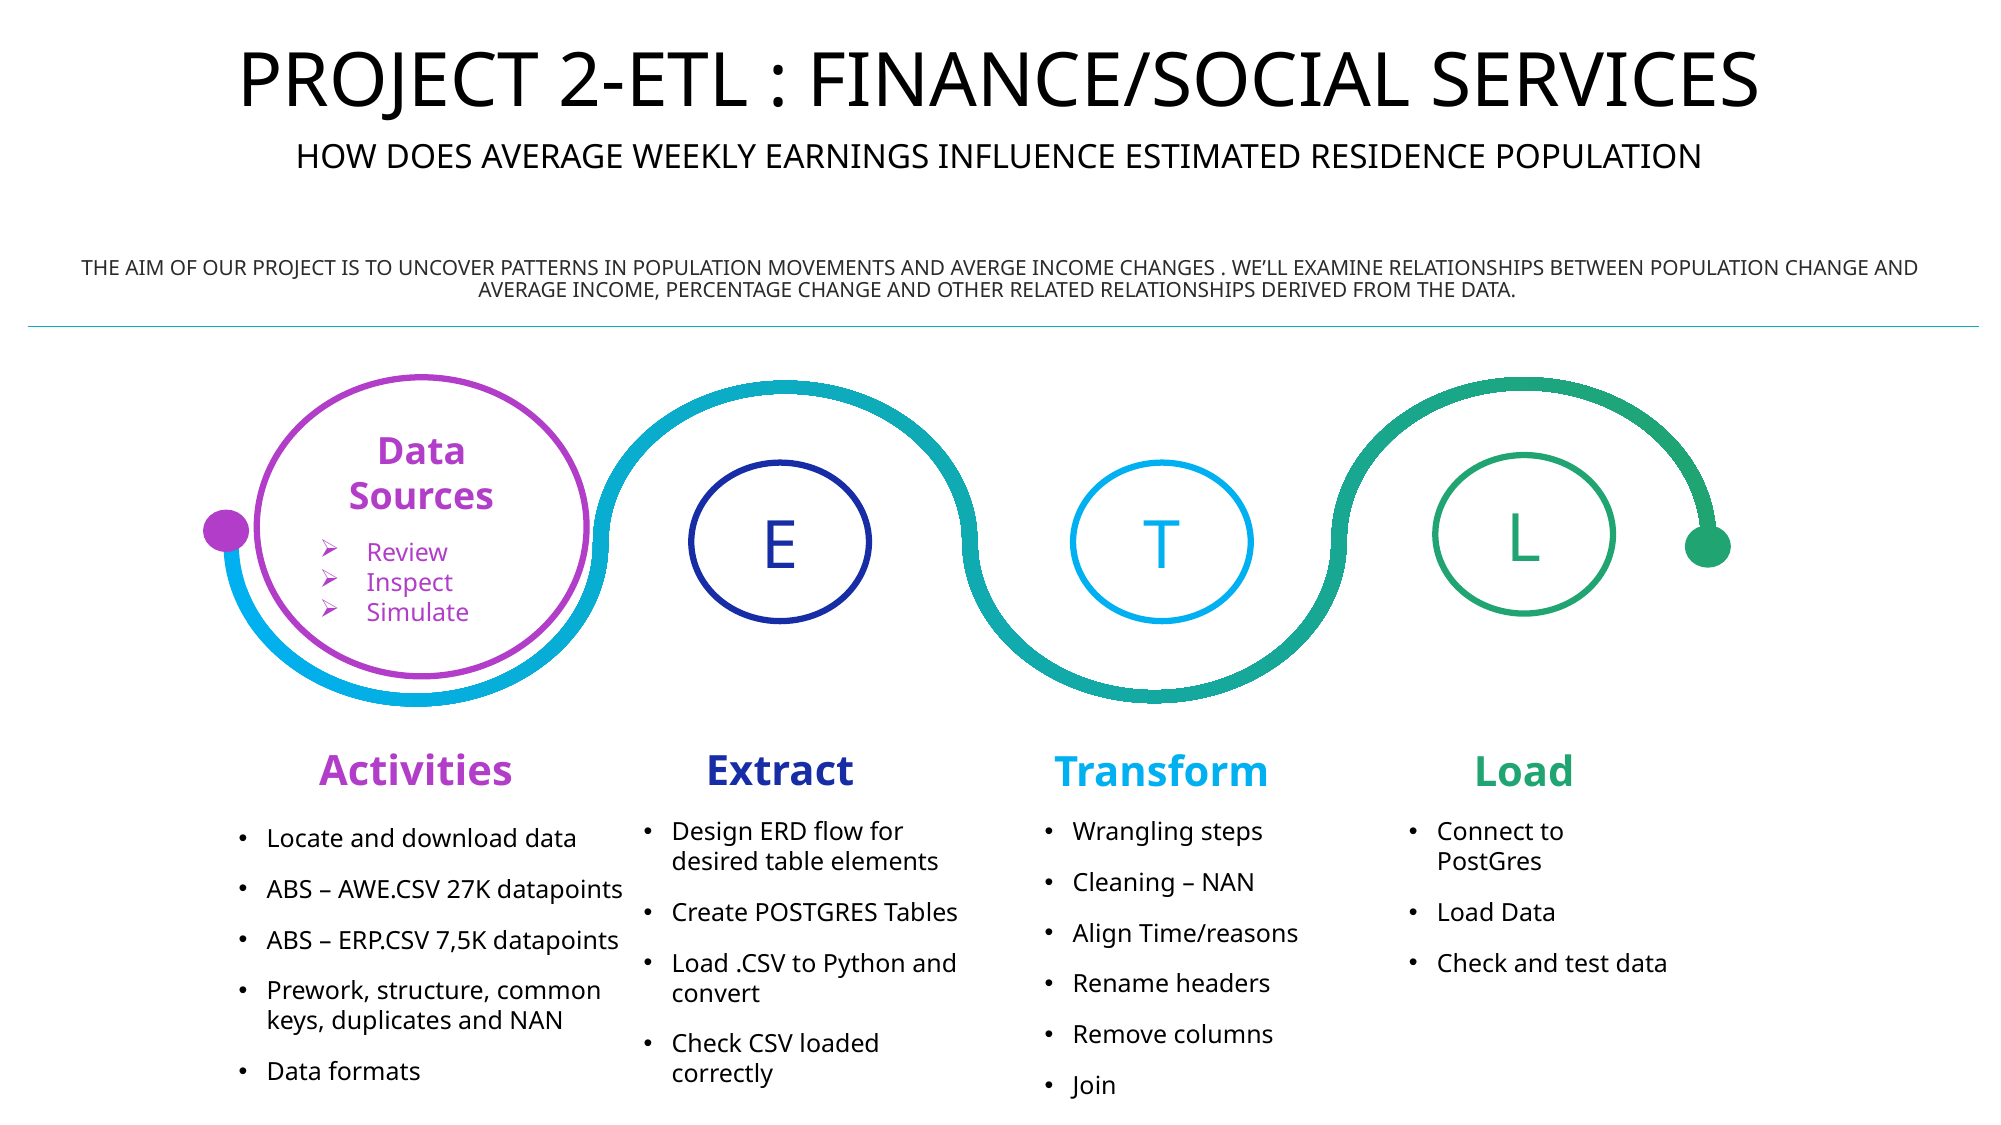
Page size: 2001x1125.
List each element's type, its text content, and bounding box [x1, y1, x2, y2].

list Load [1376, 742, 1672, 793]
list Locate and download data ABS – AWE.CSV 27K datapoints ABS – ERP.CSV 7,5K datapoints Prework, structure, common keys, duplicates and NAN Data formats [223, 815, 649, 1115]
list Transform [1014, 743, 1310, 793]
list Extract [632, 741, 928, 792]
list Design ERD flow for desired table elements Create POSTGRES Tables Load .CSV to Python and convert Check CSV loaded correctly [628, 808, 980, 1110]
title Project 2-Etl : FINANCE/SOCIAL SERVICES How does average weekly earnings influence Estimated residence Population The aim of our project is to uncover patterns in POPULATION MOVEMENTS AND AVERGE INCOME CHANGES . We’ll examine relationships between POPULATION CHANGE and AVERAGE INCOME, PERCENTAGE CHANGE and other related relationships derived from the data. [37, 33, 1963, 188]
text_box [209, 377, 1725, 707]
list Activities [268, 741, 564, 792]
list Connect to PostGres Load Data Check and test data [1393, 808, 1692, 1104]
list Wrangling steps Cleaning – NAN Align Time/reasons Rename headers Remove columns Join [1029, 808, 1328, 1110]
